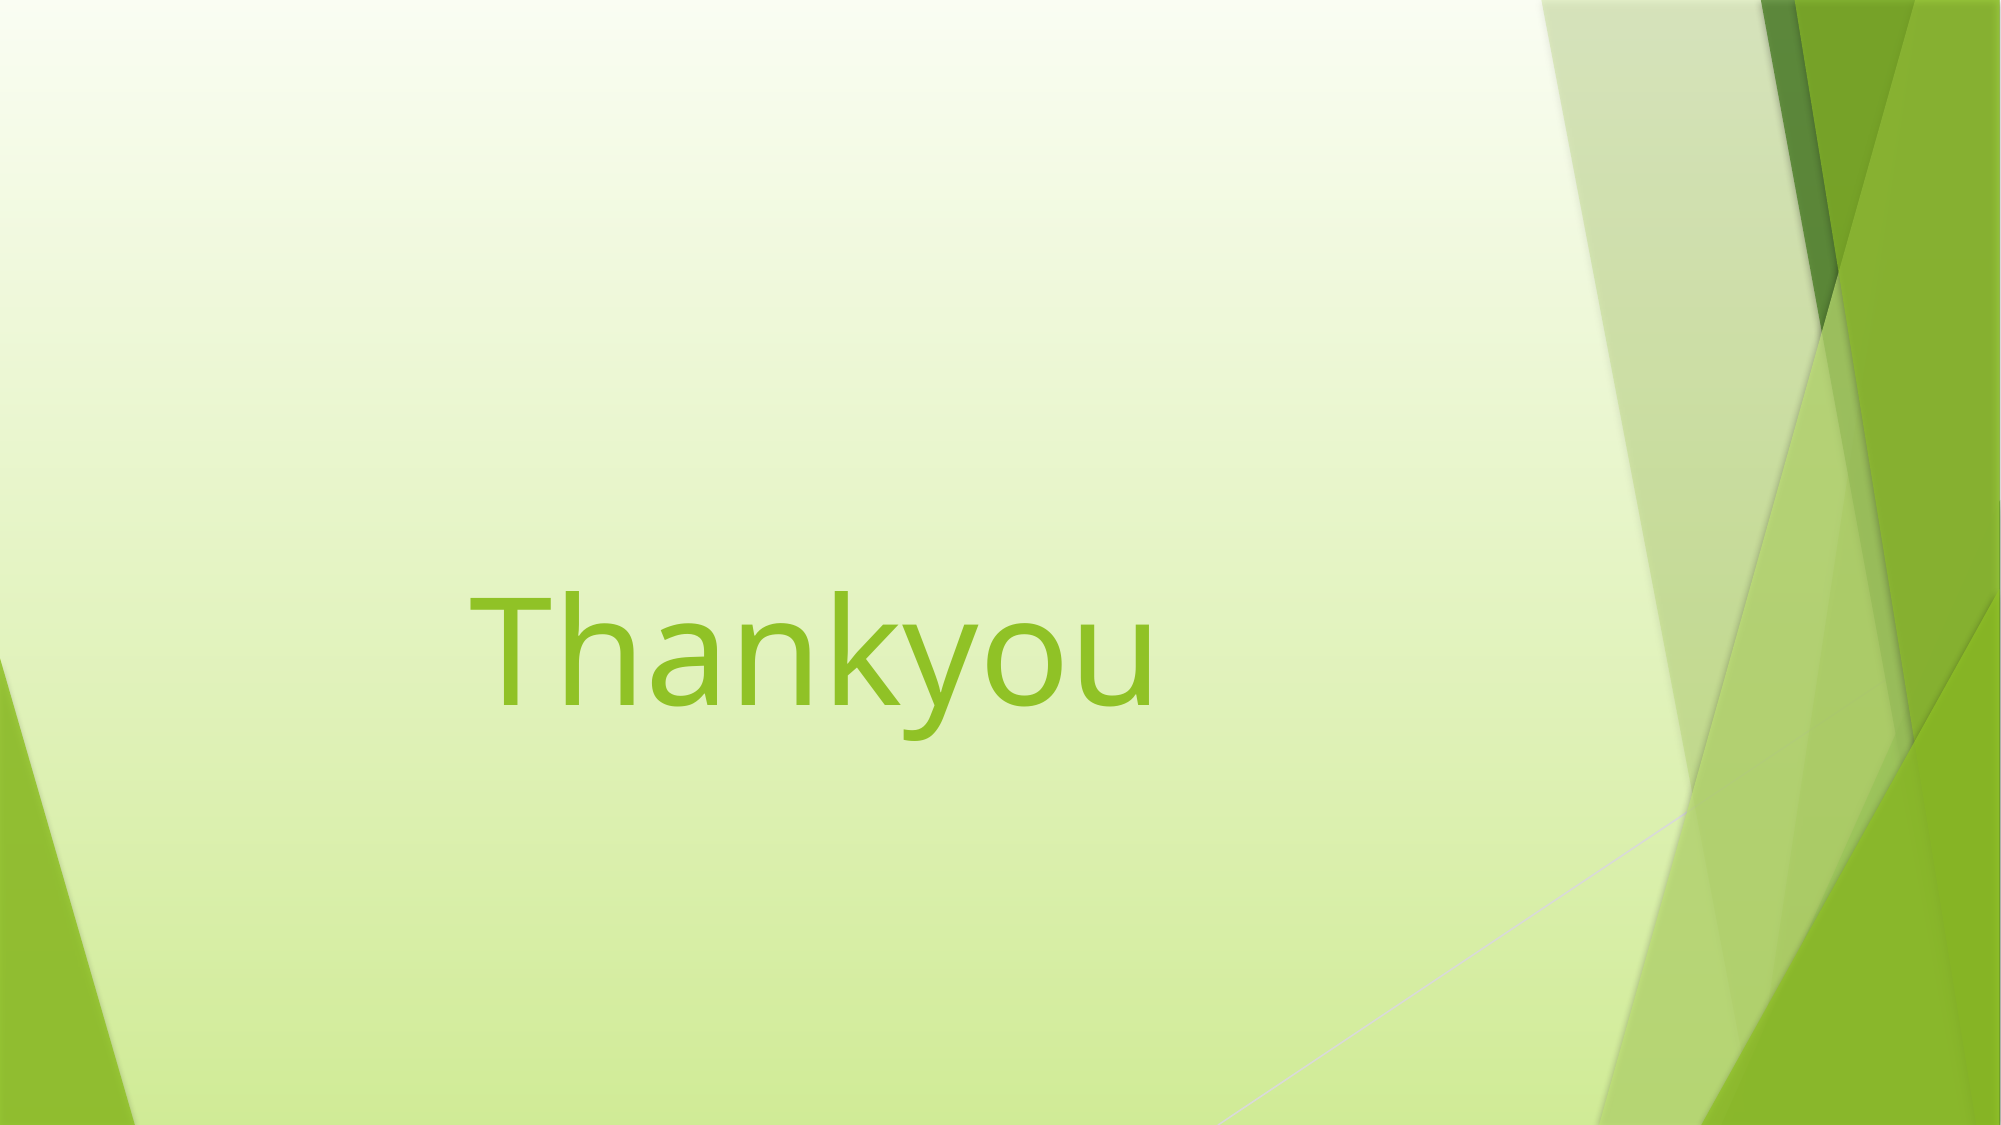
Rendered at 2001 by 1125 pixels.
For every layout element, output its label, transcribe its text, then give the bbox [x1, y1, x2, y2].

title Thankyou [111, 443, 1522, 743]
